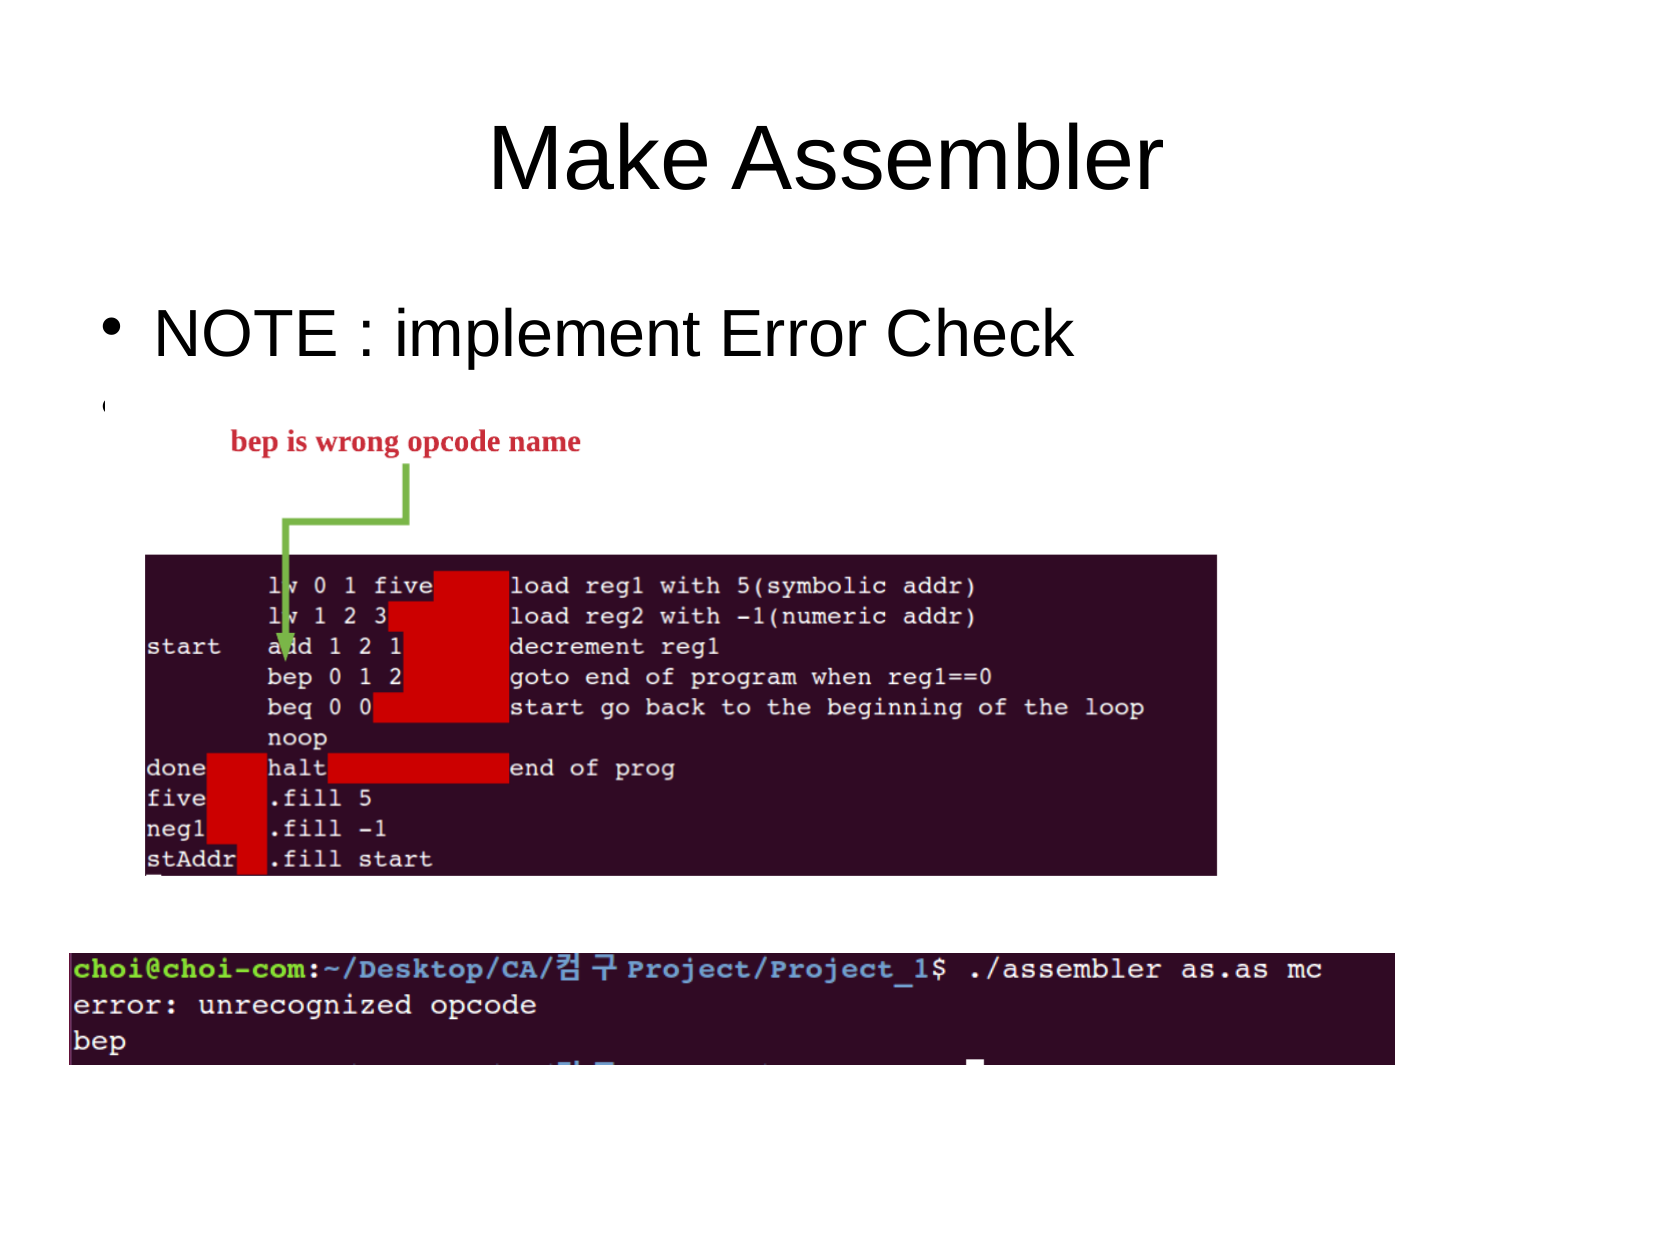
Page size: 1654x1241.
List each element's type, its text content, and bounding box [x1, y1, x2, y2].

picture [104, 386, 1258, 916]
text_box Make Assembler [82, 49, 1571, 257]
text_box NOTE : implement Error Check [82, 290, 1571, 1010]
picture [69, 953, 1396, 1066]
